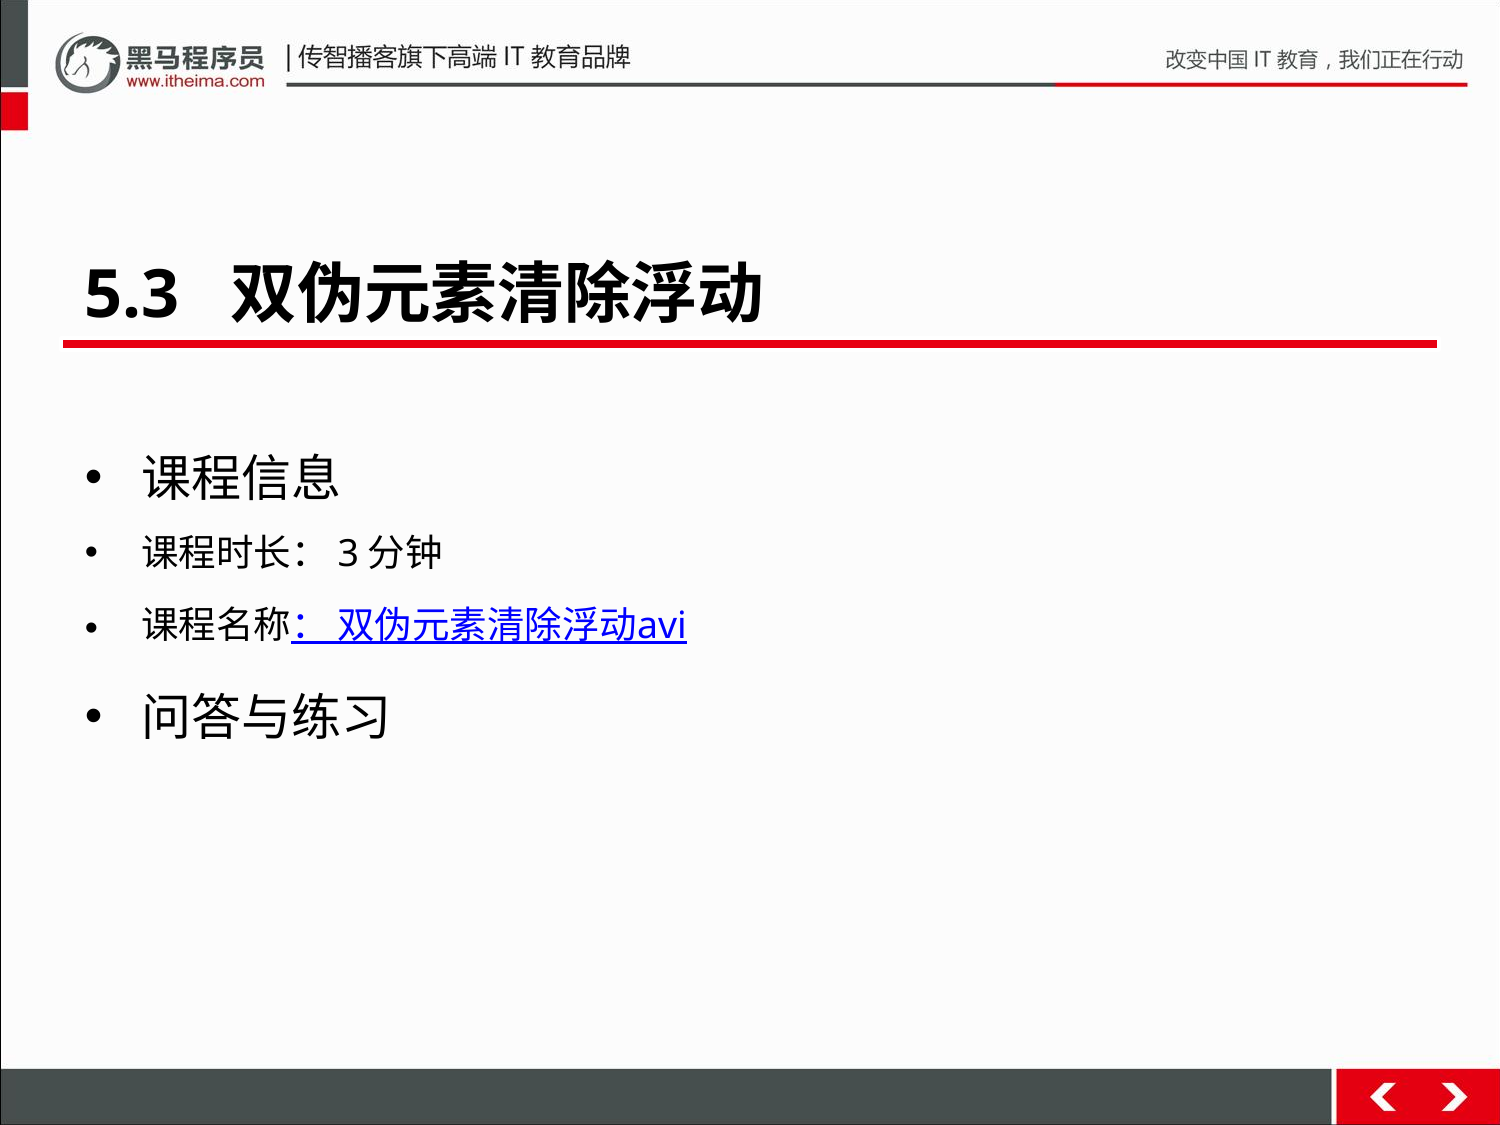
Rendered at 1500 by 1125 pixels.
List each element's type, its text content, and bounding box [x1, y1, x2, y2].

picture [0, 0, 1500, 1125]
text_box 5.3 双伪元素清除浮动 [70, 243, 1382, 339]
text_box 课程信息 课程时长：3分钟 课程名称： 双伪元素清除浮动avi 问答与练习 [69, 408, 1451, 753]
